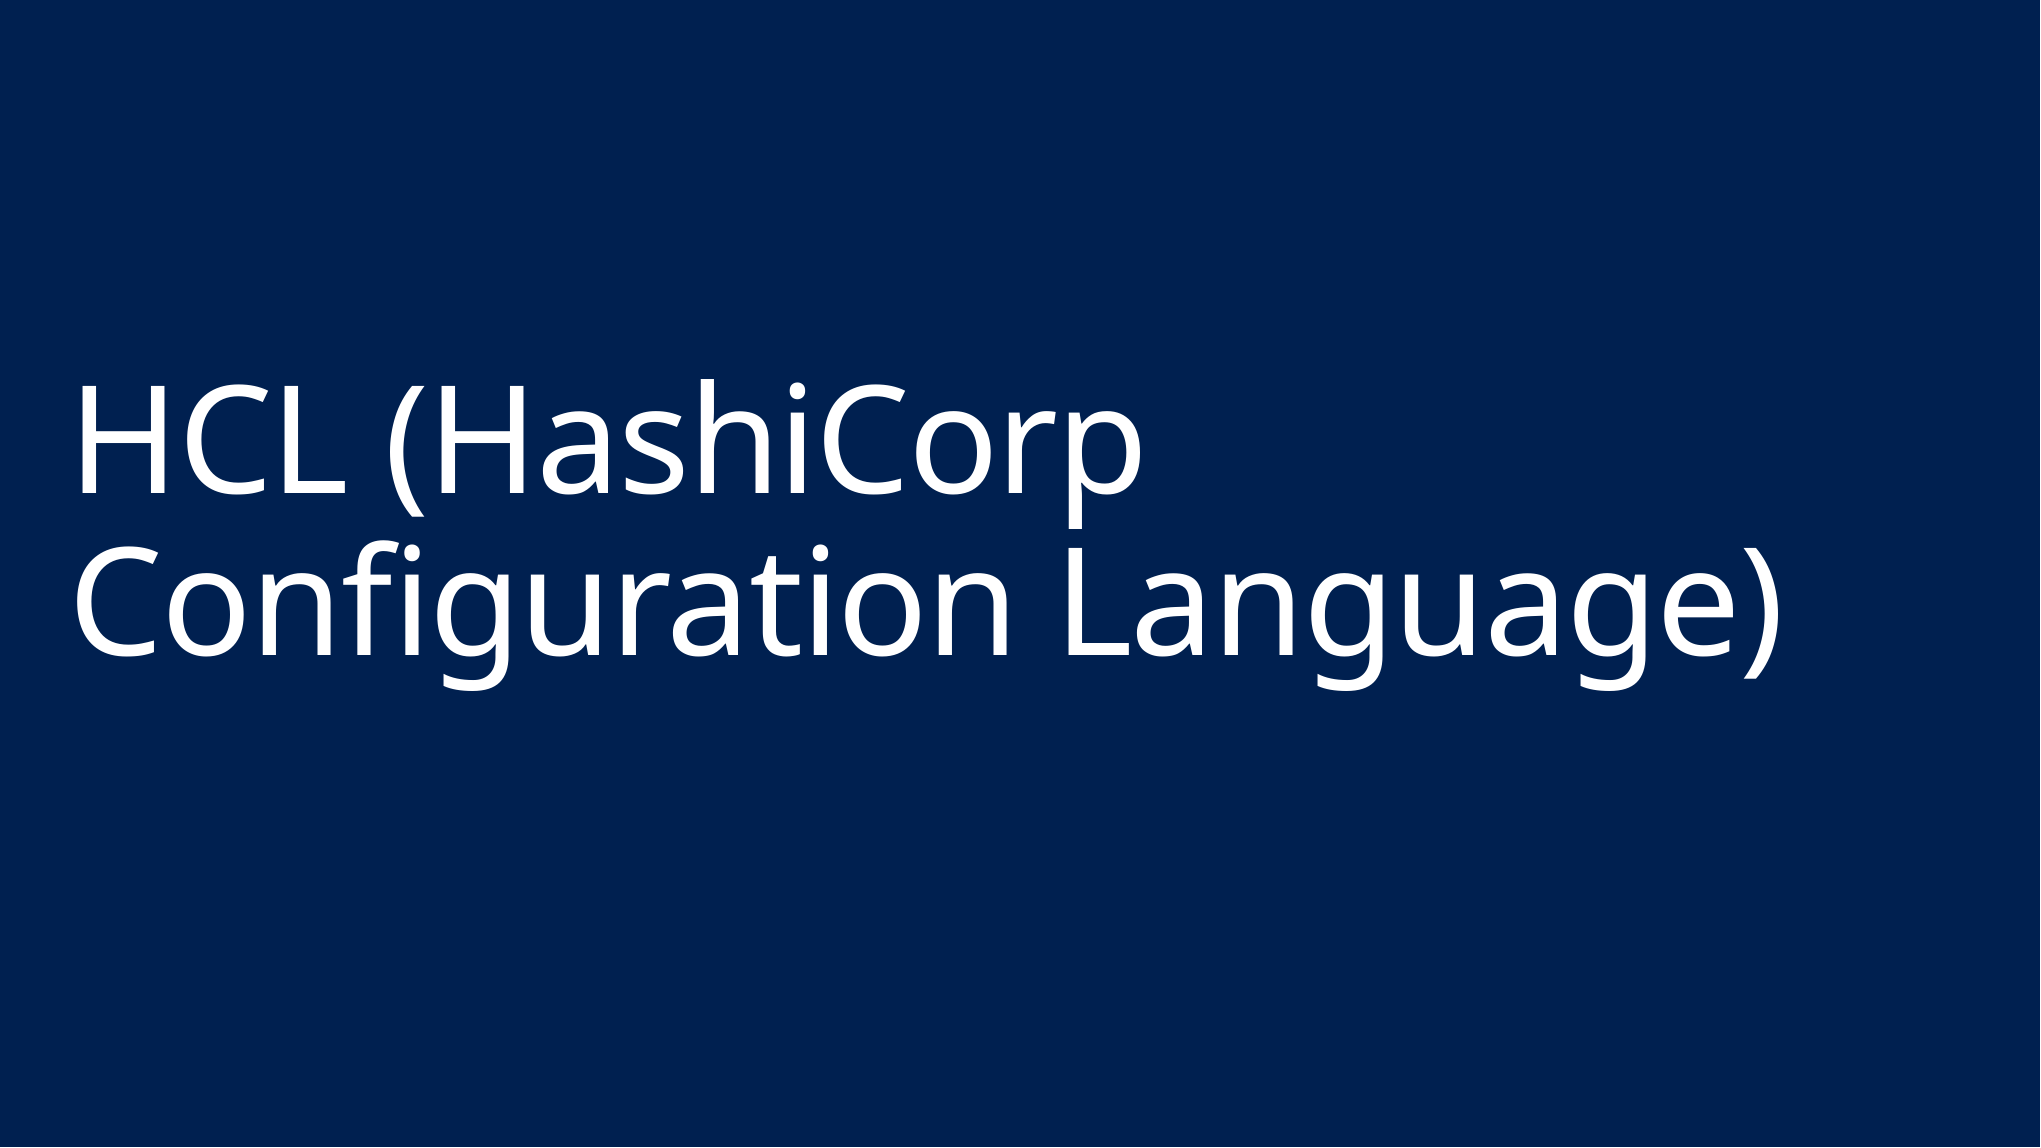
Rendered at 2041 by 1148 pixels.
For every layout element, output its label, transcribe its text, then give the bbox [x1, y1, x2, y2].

title HCL (HashiCorp Configuration Language) [45, 348, 1996, 707]
